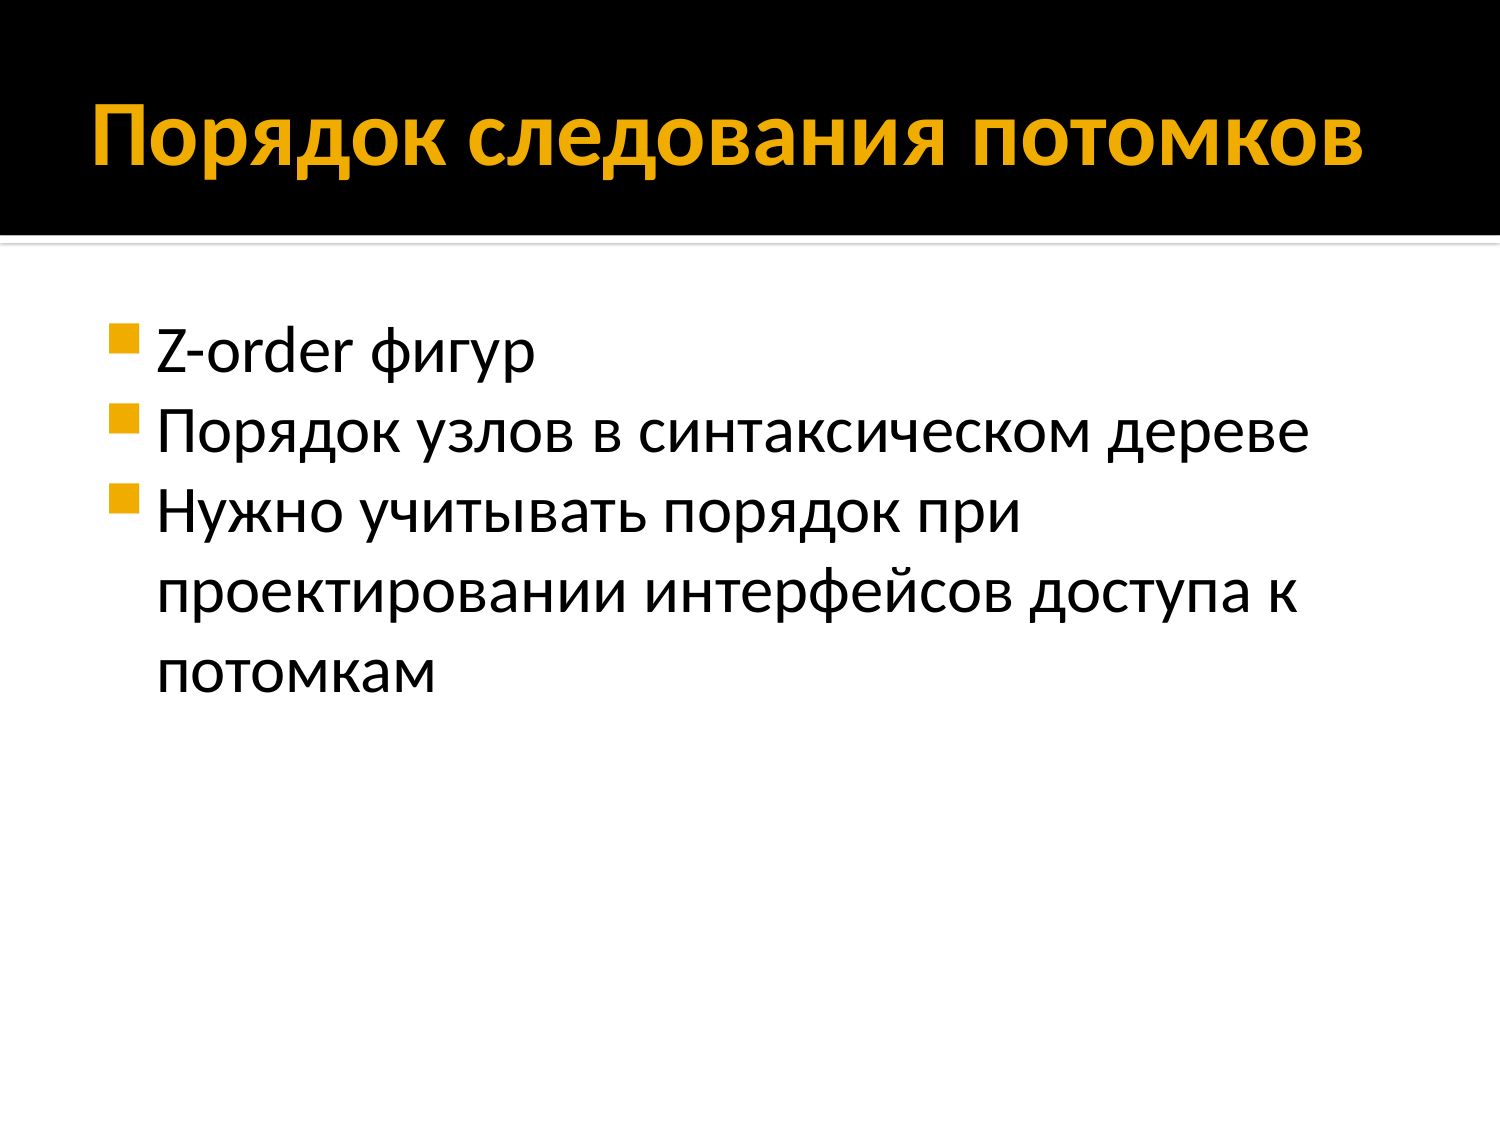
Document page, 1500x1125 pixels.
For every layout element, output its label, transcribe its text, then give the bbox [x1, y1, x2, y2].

title Порядок следования потомков [75, 25, 1425, 231]
list Z-order фигур Порядок узлов в синтаксическом дереве Нужно учитывать порядок при проектировании интерфейсов доступа к потомкам [75, 291, 1425, 1050]
